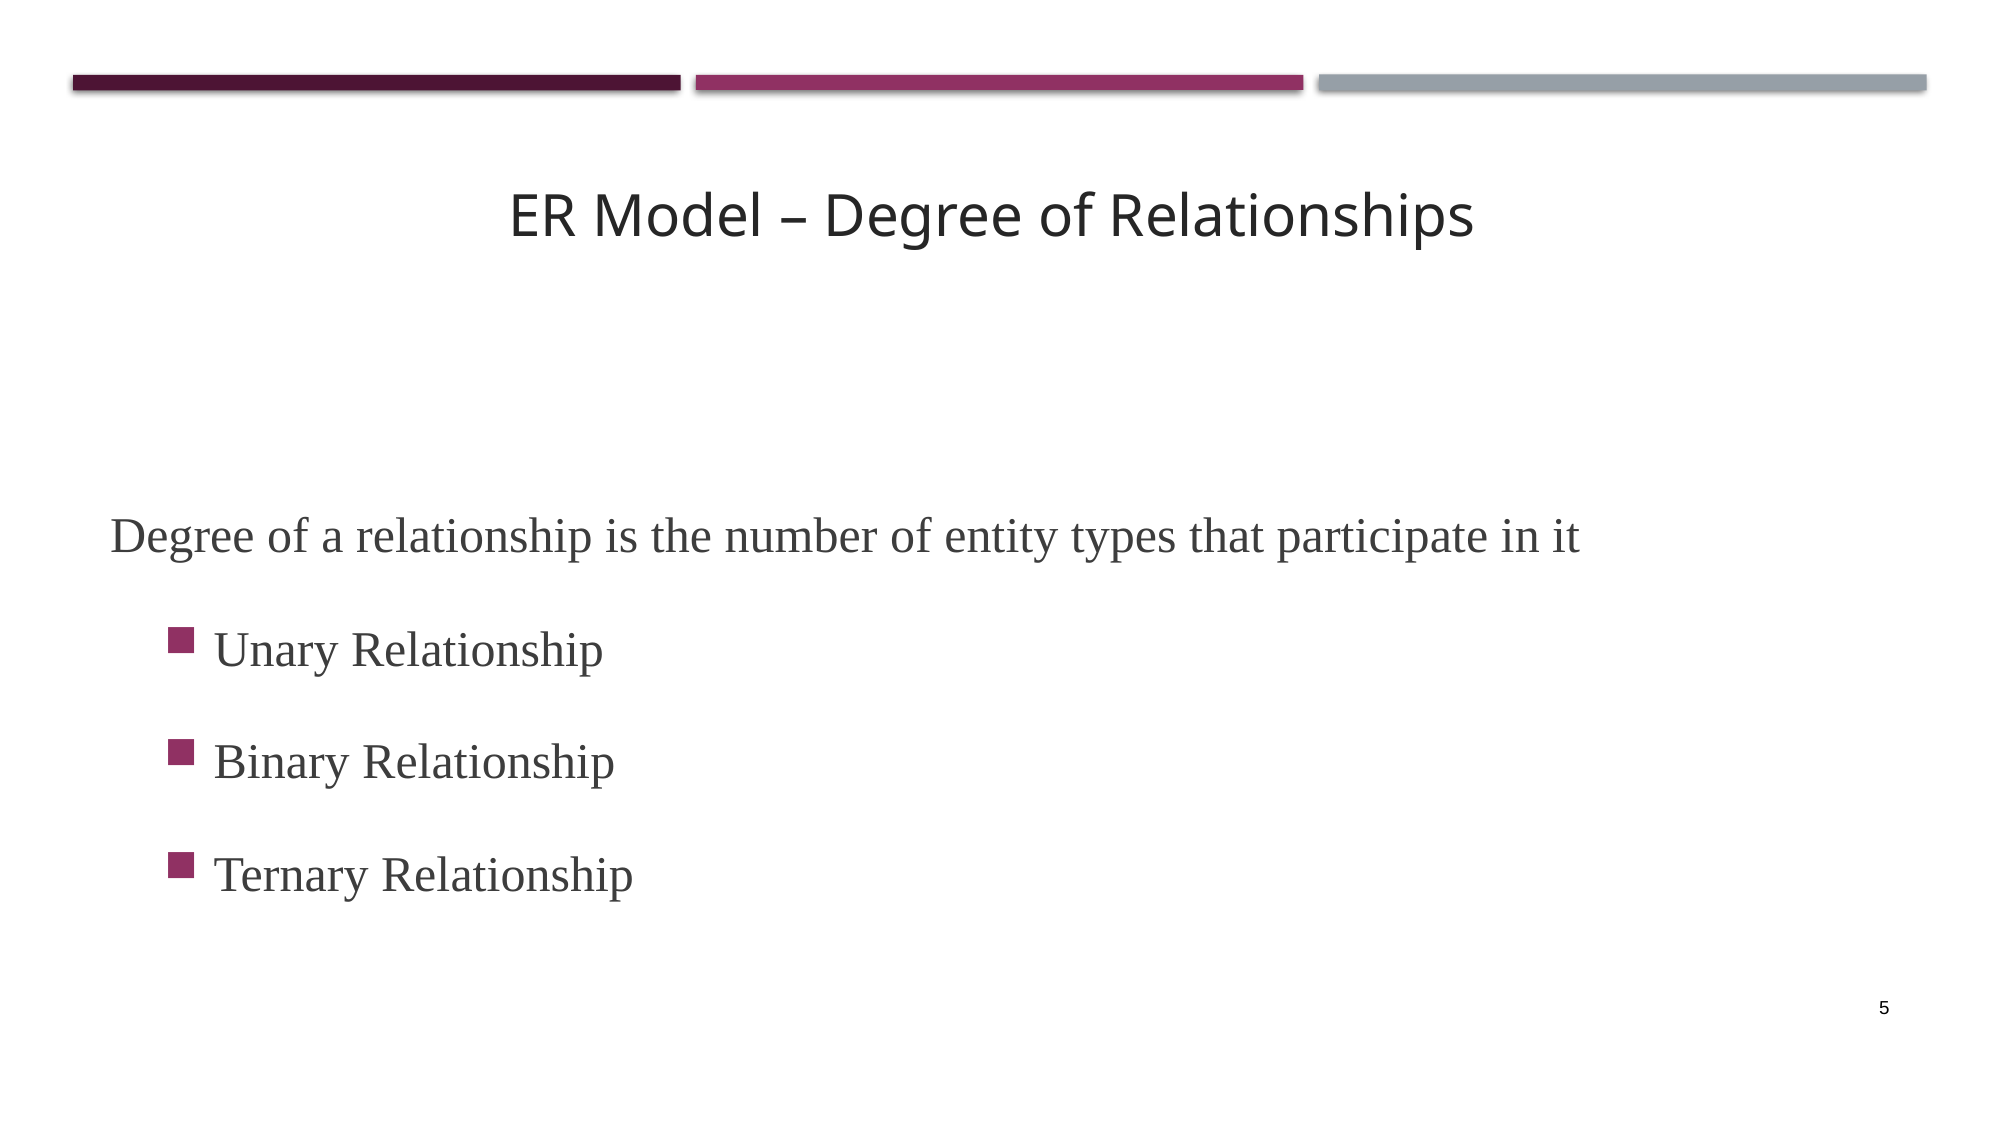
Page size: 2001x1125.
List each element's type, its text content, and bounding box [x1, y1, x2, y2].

slide_number 5 [1732, 1007, 1905, 1037]
text_box ER Model – Degree of Relationships [303, 162, 1682, 298]
list Degree of a relationship is the number of entity types that participate in it Unary Relationship Binary Relationship Ternary Relationship [95, 403, 1905, 1007]
